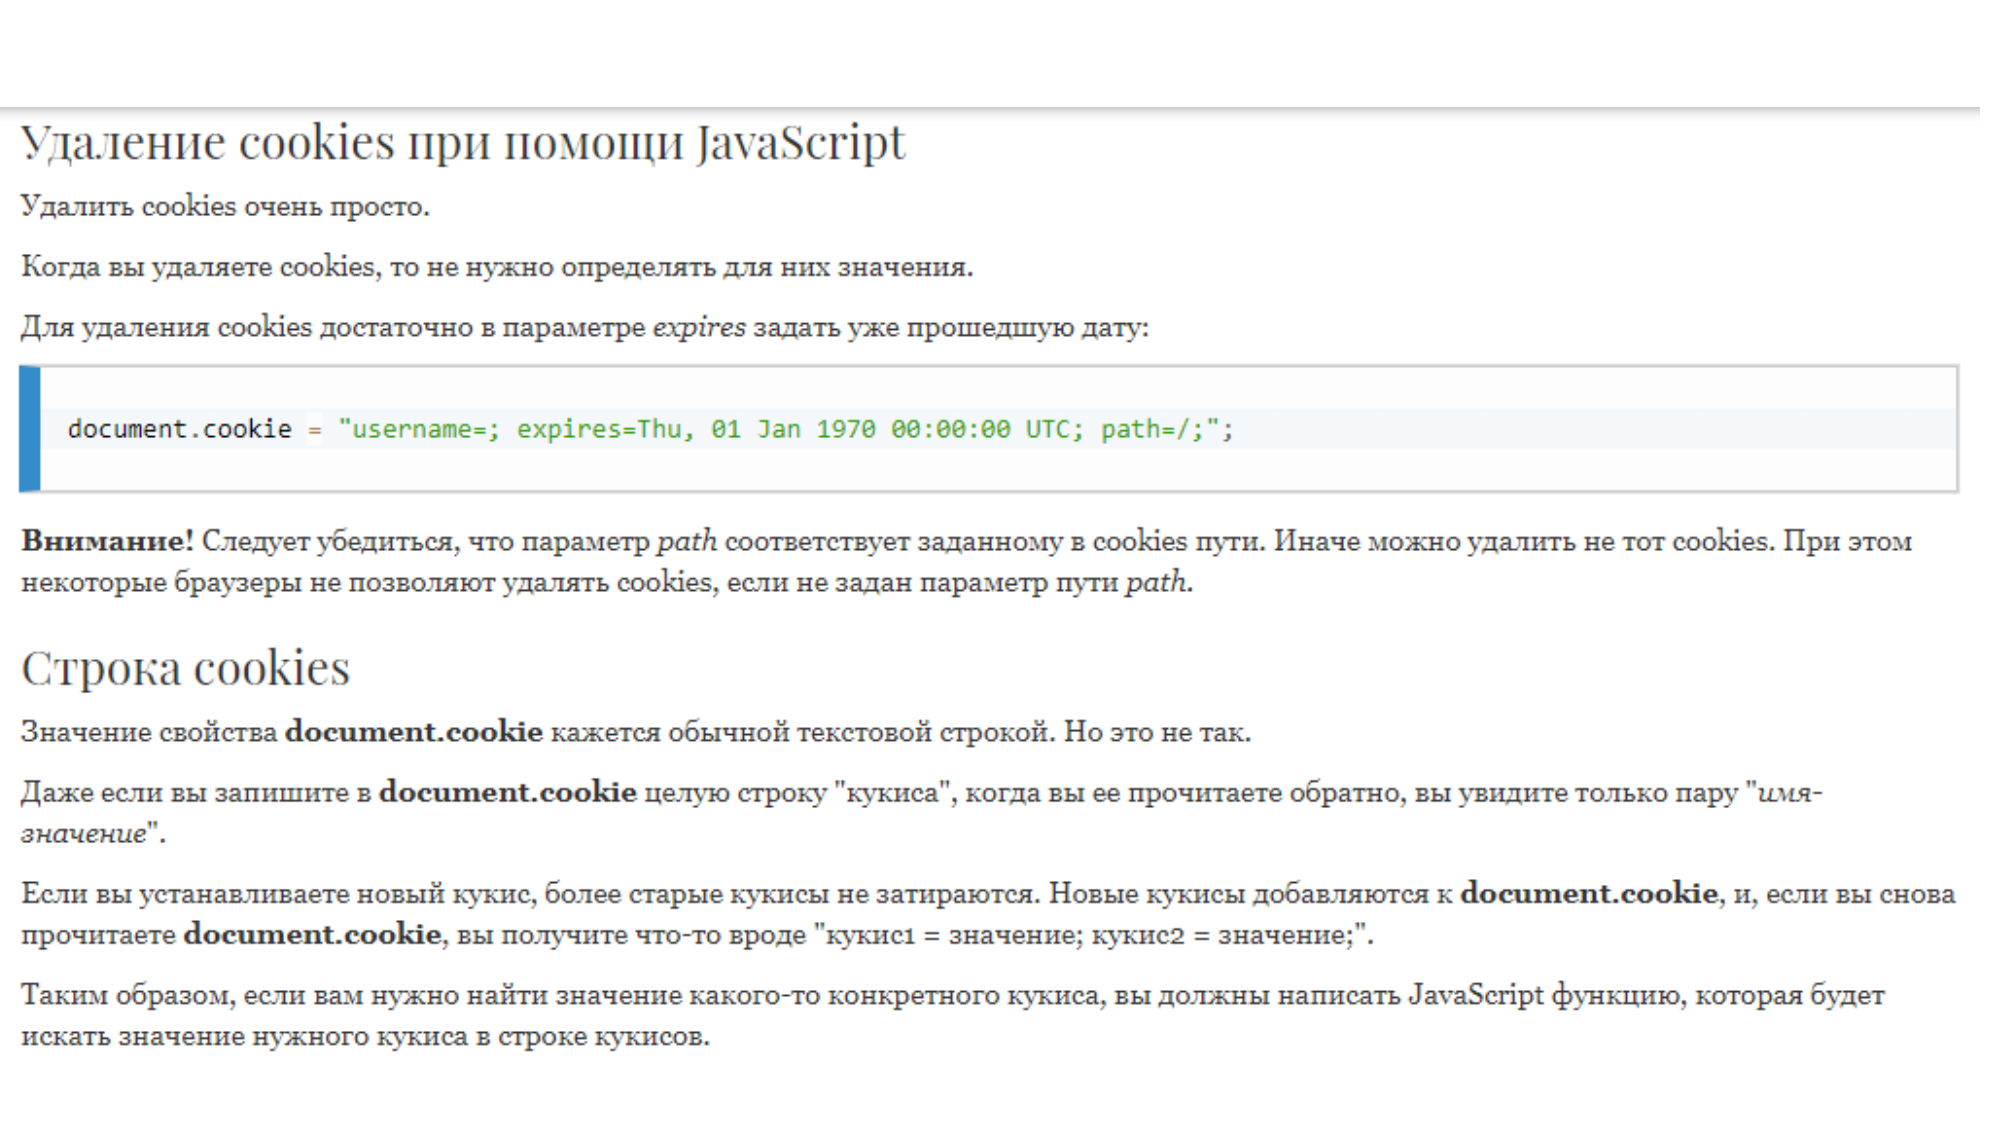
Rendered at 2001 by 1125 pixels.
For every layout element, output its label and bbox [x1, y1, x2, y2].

picture [0, 107, 1980, 1067]
